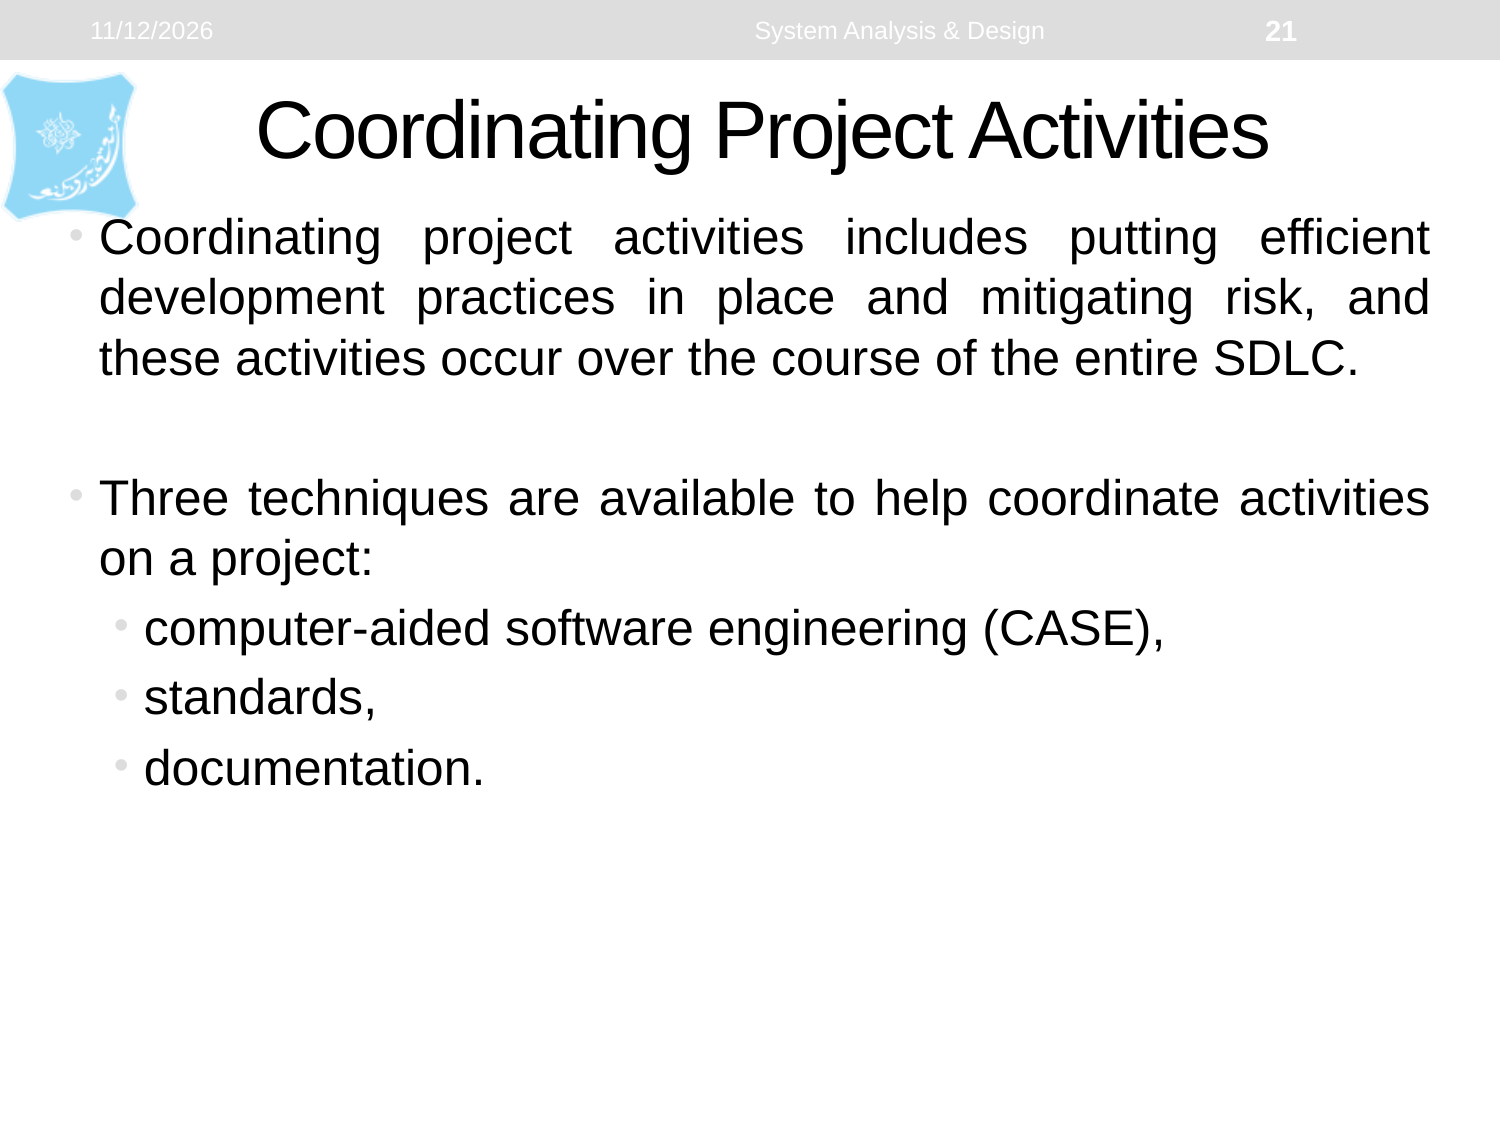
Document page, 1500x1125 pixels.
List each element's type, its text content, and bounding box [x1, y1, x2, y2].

footer System Analysis & Design [562, 3, 1238, 57]
slide_number 21 [1250, 3, 1425, 57]
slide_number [75, 3, 550, 57]
list Coordinating project activities includes putting efficient development practices in place and mitigating risk, and these activities occur over the course of the entire SDLC. Three techniques are available to help coordinate activities on a project: computer-aided software engineering (CASE), standards, documentation. [53, 197, 1446, 1013]
title Coordinating Project Activities [240, 66, 1287, 186]
picture [0, 72, 139, 222]
